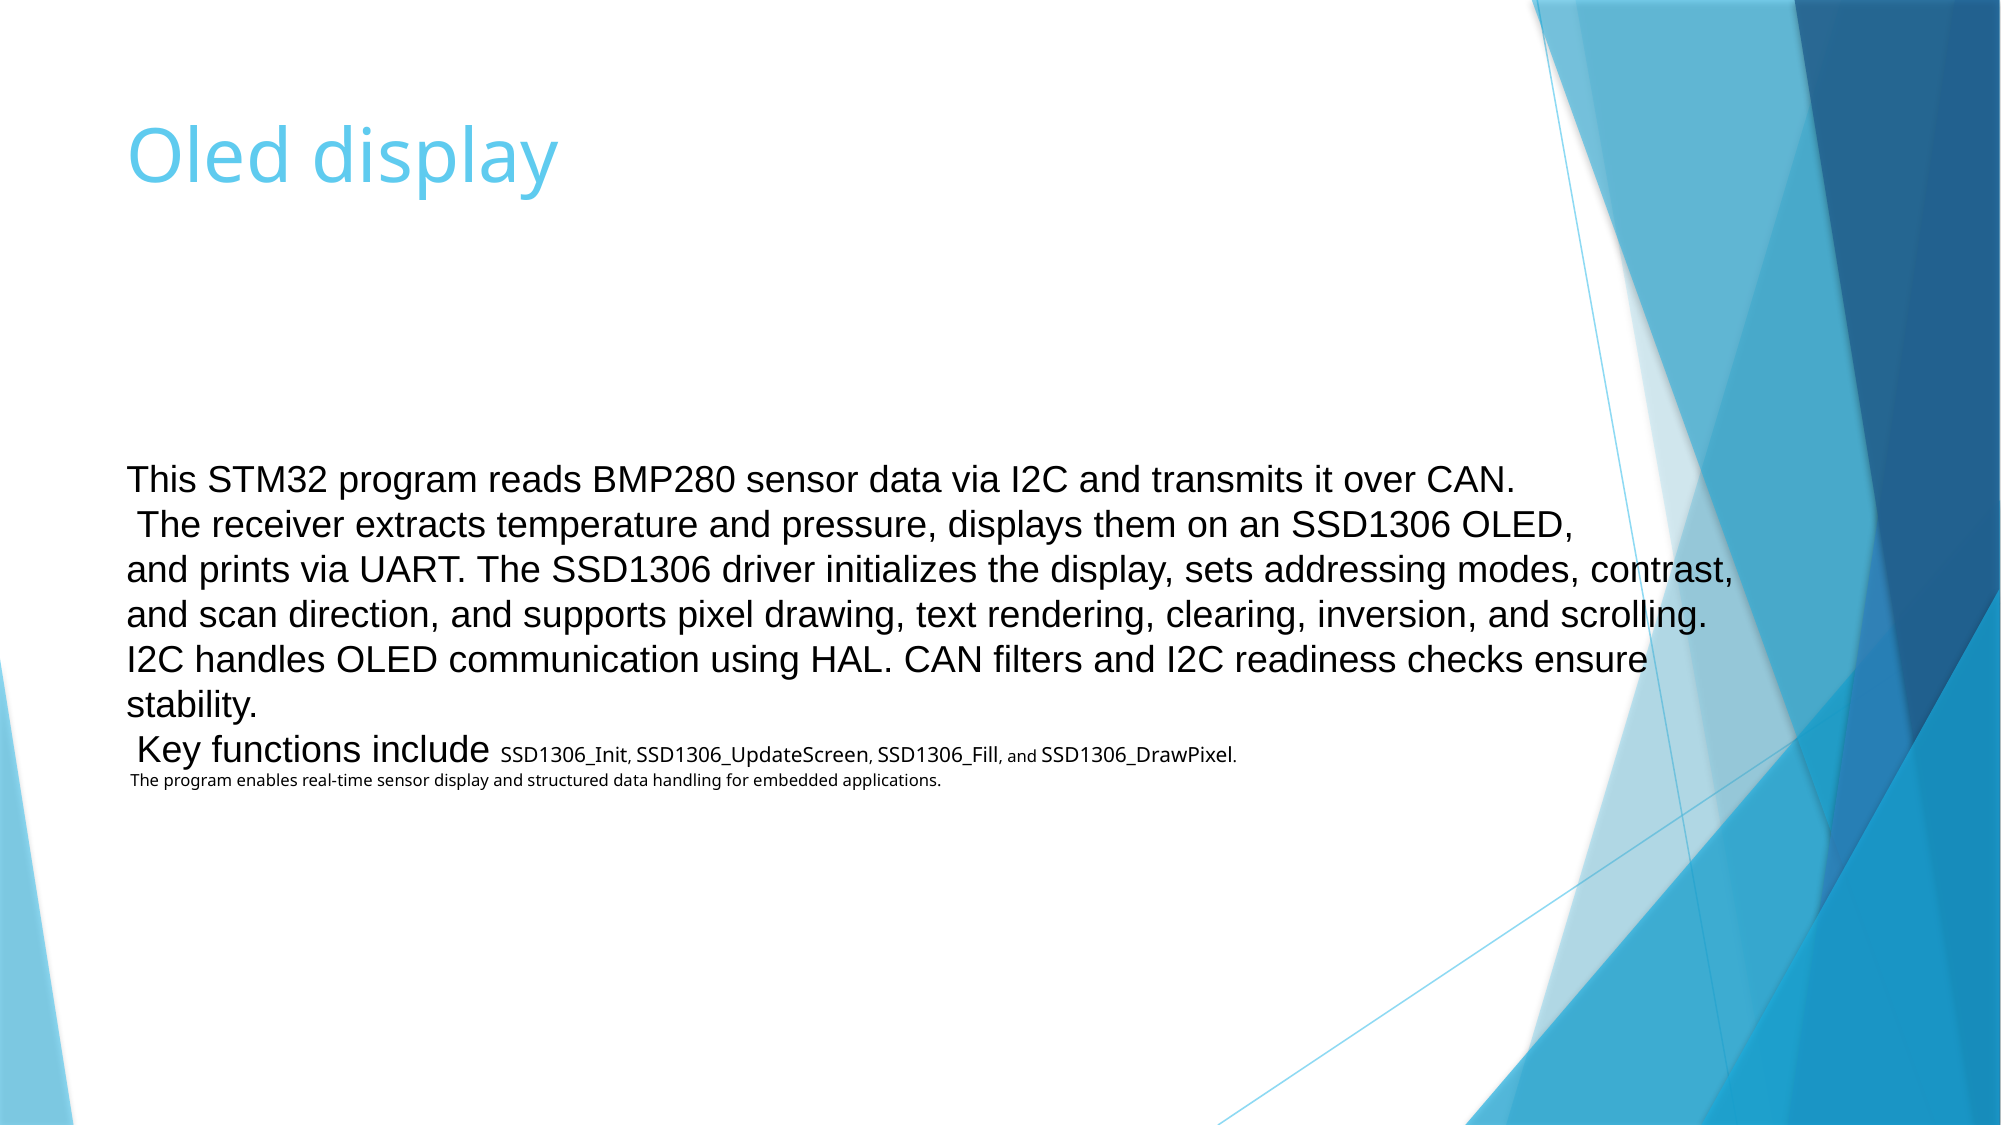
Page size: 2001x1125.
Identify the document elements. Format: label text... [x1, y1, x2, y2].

title Oled display [111, 99, 1522, 296]
list This STM32 program reads BMP280 sensor data via I2C and transmits it over CAN. The receiver extracts temperature and pressure, displays them on an SSD1306 OLED, and prints via UART. The SSD1306 driver initializes the display, sets addressing modes, contrast, and scan direction, and supports pixel drawing, text rendering, clearing, inversion, and scrolling. I2C handles OLED communication using HAL. CAN filters and I2C readiness checks ensure stability. Key functions include SSD1306_Init, SSD1306_UpdateScreen, SSD1306_Fill, and SSD1306_DrawPixel. The program enables real-time sensor display and structured data handling for embedded applications. [111, 296, 1792, 949]
